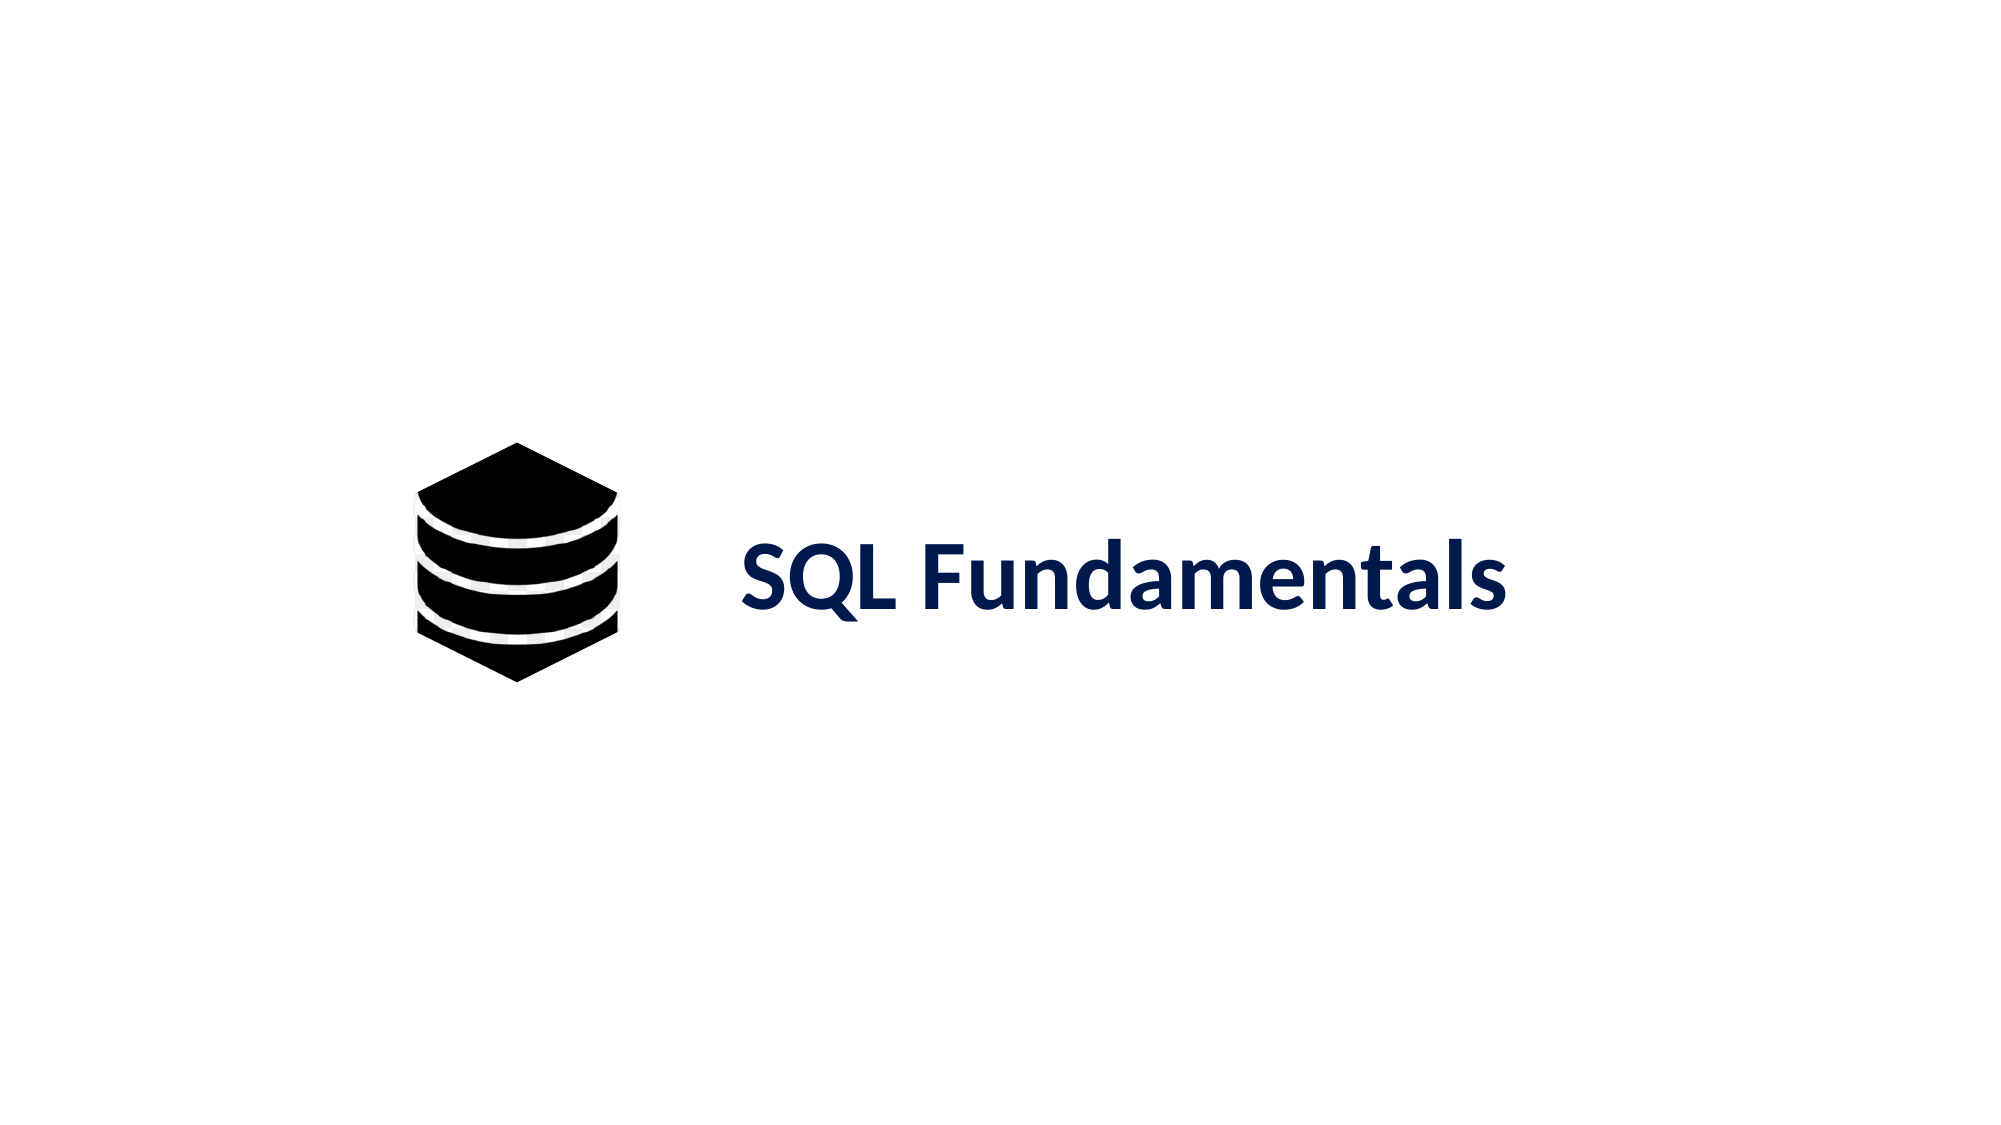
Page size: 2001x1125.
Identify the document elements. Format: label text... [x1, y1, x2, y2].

picture [413, 442, 621, 683]
title SQL Fundamentals [724, 497, 1690, 628]
